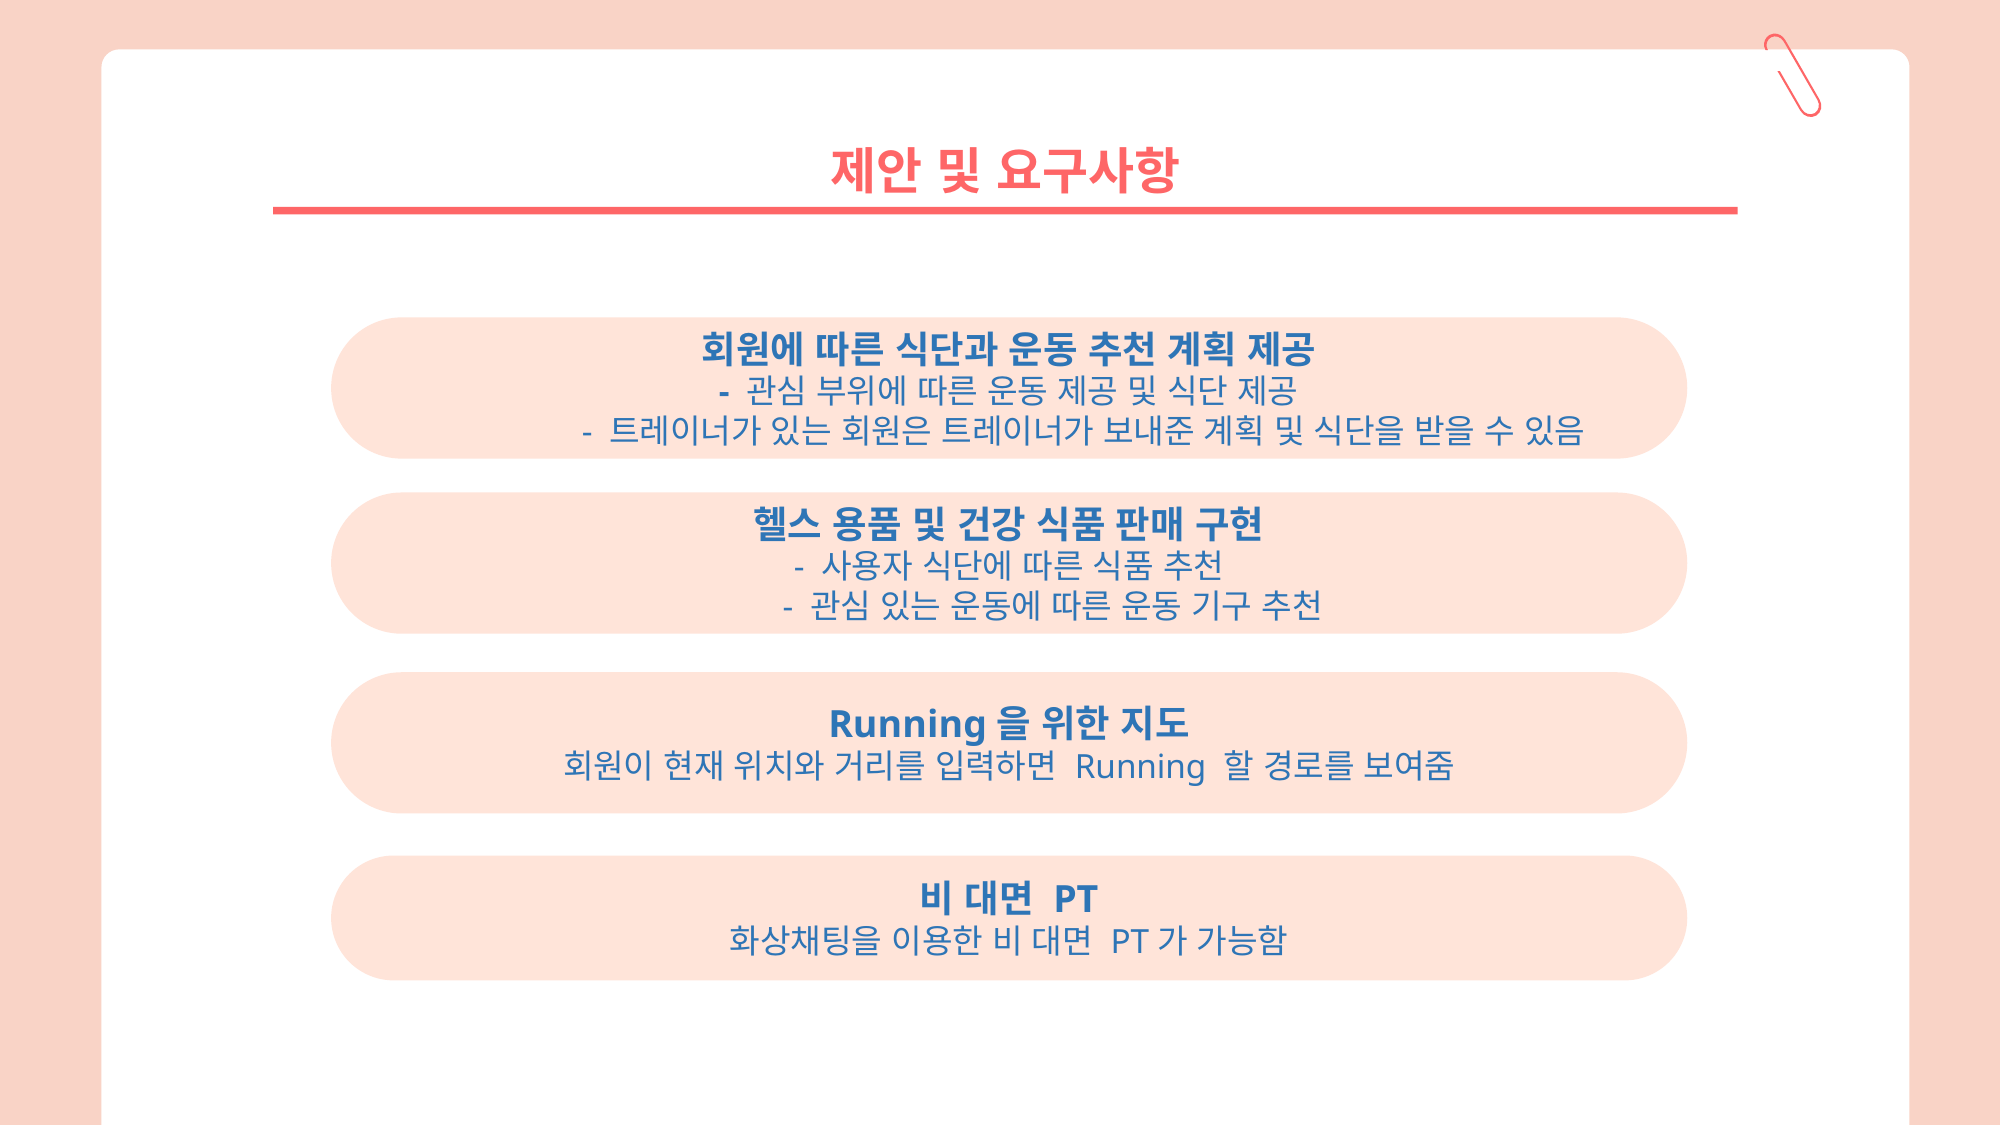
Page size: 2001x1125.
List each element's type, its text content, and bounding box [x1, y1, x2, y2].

text_box 비 대면 PT 화상채팅을 이용한 비 대면 PT가 가능함 [330, 854, 1689, 982]
text_box [0, 0, 2000, 1125]
text_box Running을 위한 지도 회원이 현재 위치와 거리를 입력하면 Running 할 경로를 보여줌 [330, 671, 1689, 815]
text_box [1763, 32, 1823, 119]
text_box 회원에 따른 식단과 운동 추천 계획 제공 - 관심 부위에 따른 운동 제공 및 식단 제공 - 트레이너가 있는 회원은 트레이너가 보내준 계획 및 식단을 받을 수 있음 [330, 316, 1689, 460]
text_box 제안 및 요구사항 [505, 102, 1506, 207]
text_box 헬스 용품 및 건강 식품 판매 구현 - 사용자 식단에 따른 식품 추천 - 관심 있는 운동에 따른 운동 기구 추천 [330, 491, 1689, 635]
text_box [272, 206, 1739, 215]
